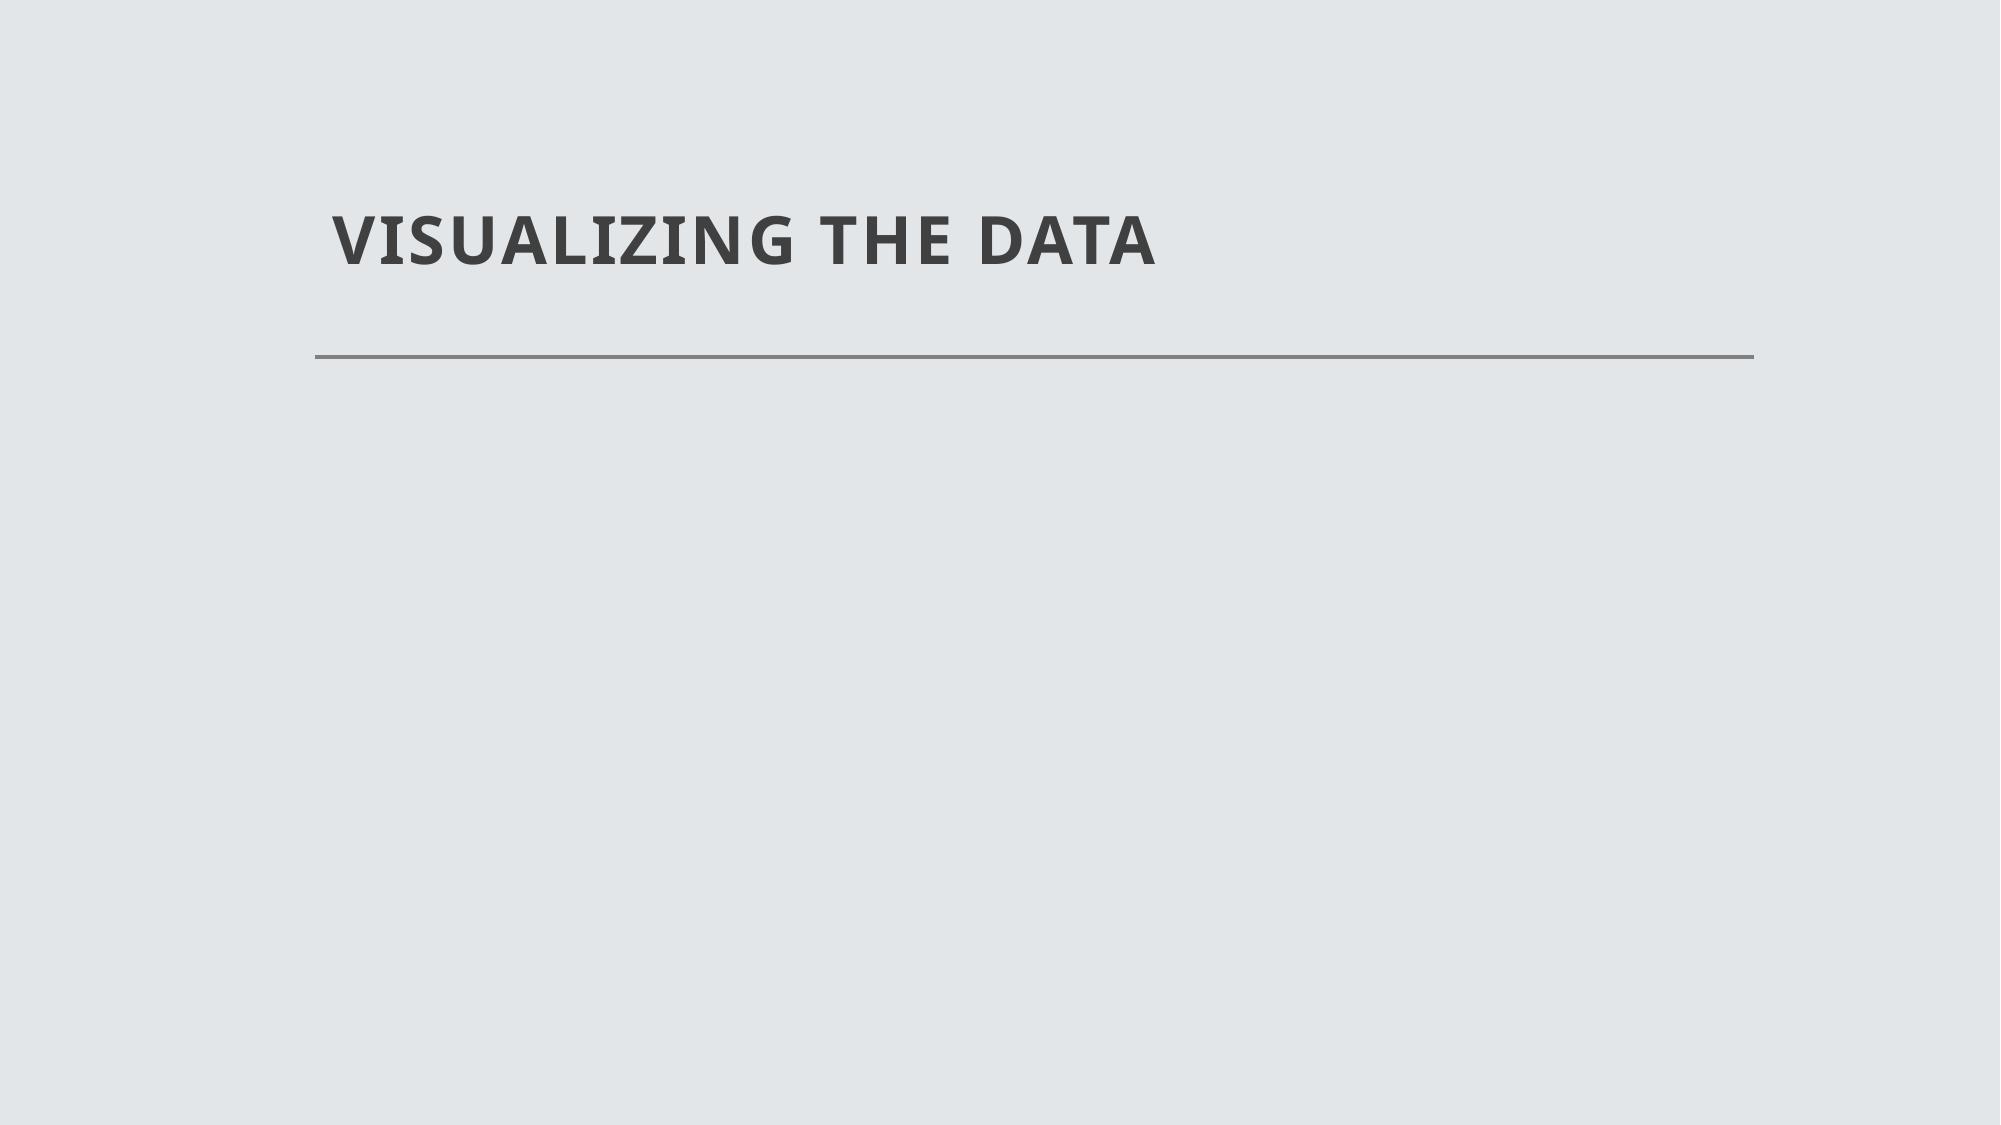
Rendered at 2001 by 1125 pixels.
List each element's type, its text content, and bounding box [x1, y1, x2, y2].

title VISUALIZING THE DATA [315, 72, 1754, 294]
